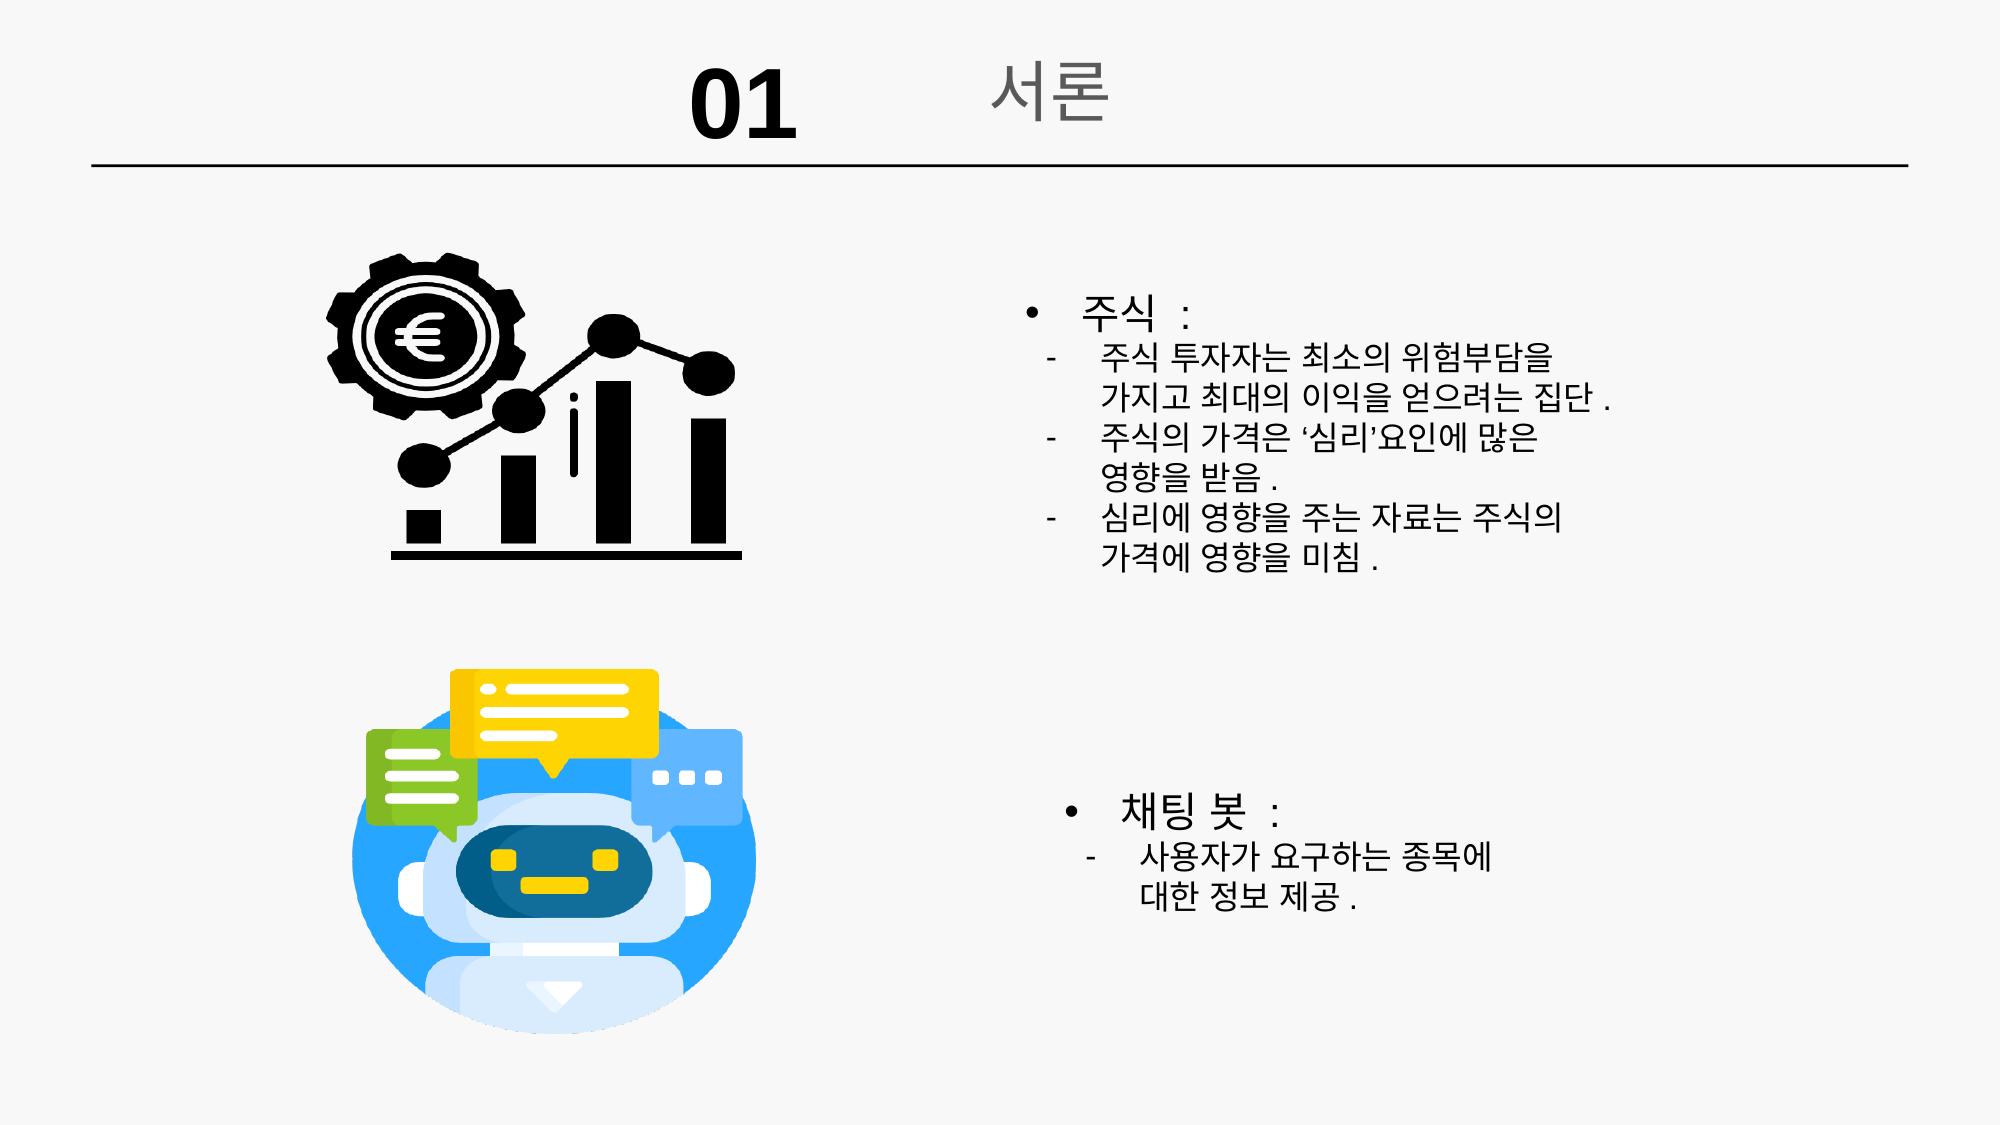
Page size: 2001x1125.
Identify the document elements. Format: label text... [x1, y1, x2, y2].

text_box [1502, 164, 1909, 168]
text_box 주식 : 주식 투자자는 최소의 위험부담을 가지고 최대의 이익을 얻으려는 집단. 주식의 가격은 ‘심리’요인에 많은 영향을 받음. 심리에 영향을 주는 자료는 주식의 가격에 영향을 미침. [1010, 279, 1696, 585]
text_box 채팅 봇 : 사용자가 요구하는 종목에 대한 정보 제공. [1049, 778, 1696, 924]
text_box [673, 30, 1499, 168]
picture [315, 223, 751, 589]
picture [342, 669, 765, 1034]
text_box [91, 164, 668, 168]
